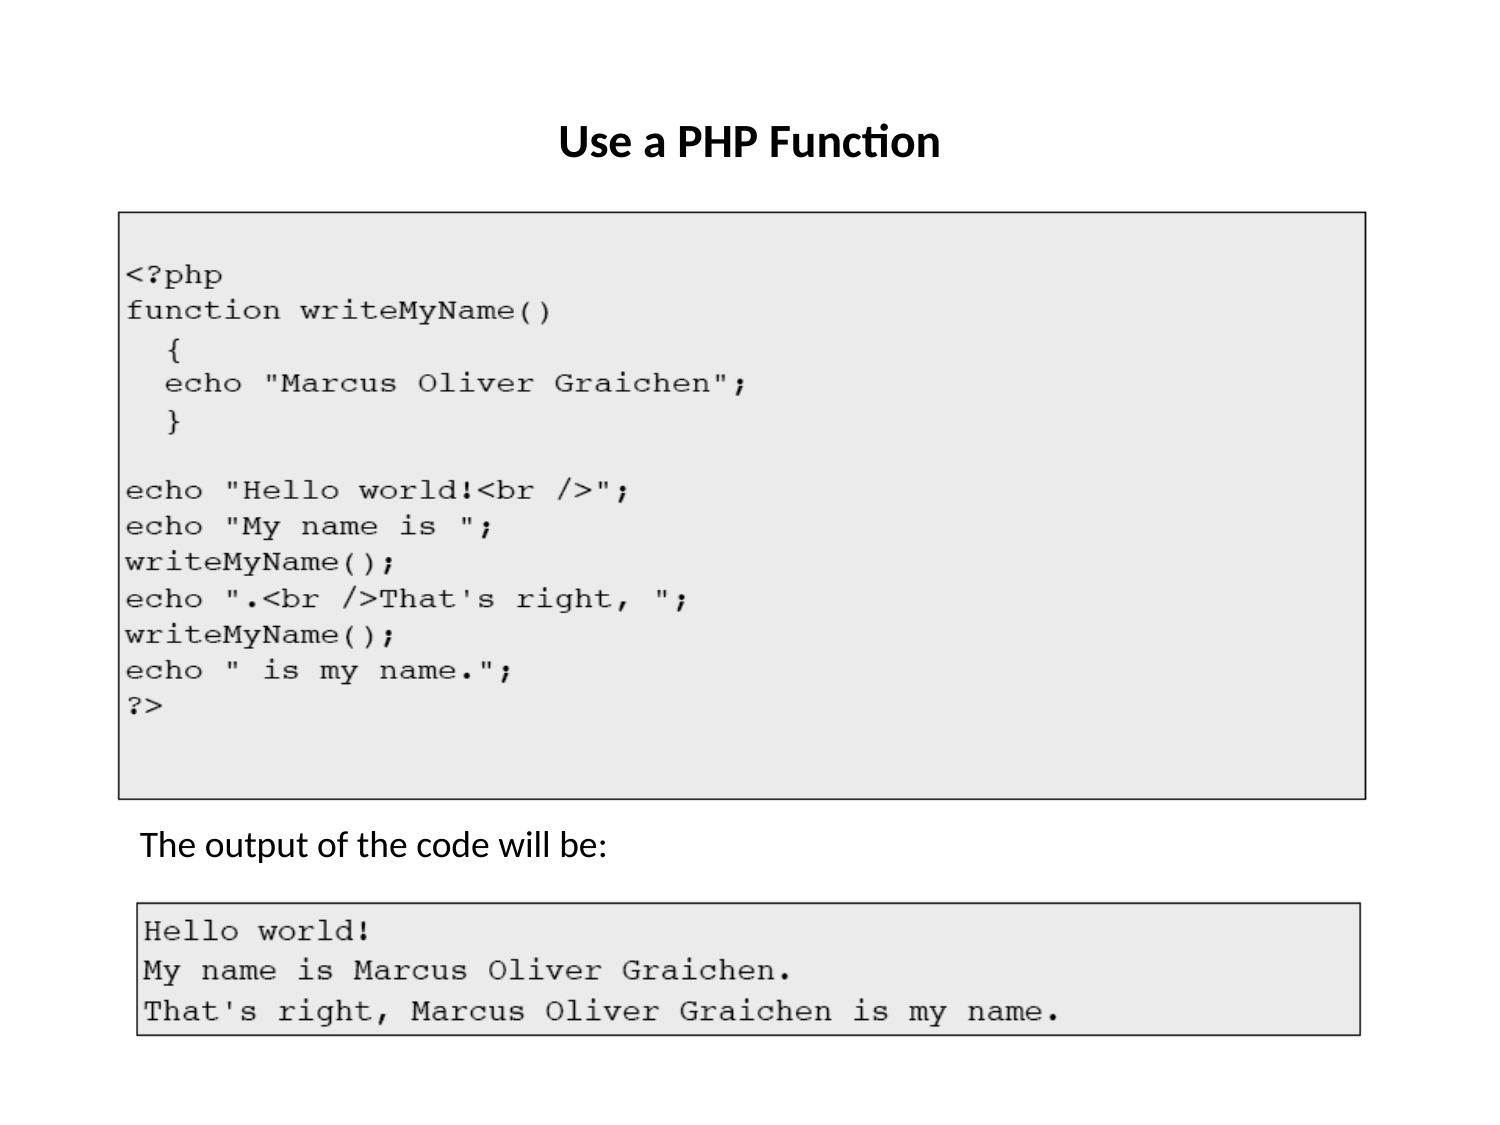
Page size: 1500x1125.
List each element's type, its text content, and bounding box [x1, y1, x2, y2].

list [87, 199, 1390, 813]
text_box The output of the code will be: [125, 822, 1363, 873]
title Use a PHP Function [75, 45, 1425, 233]
picture [112, 887, 1376, 1063]
